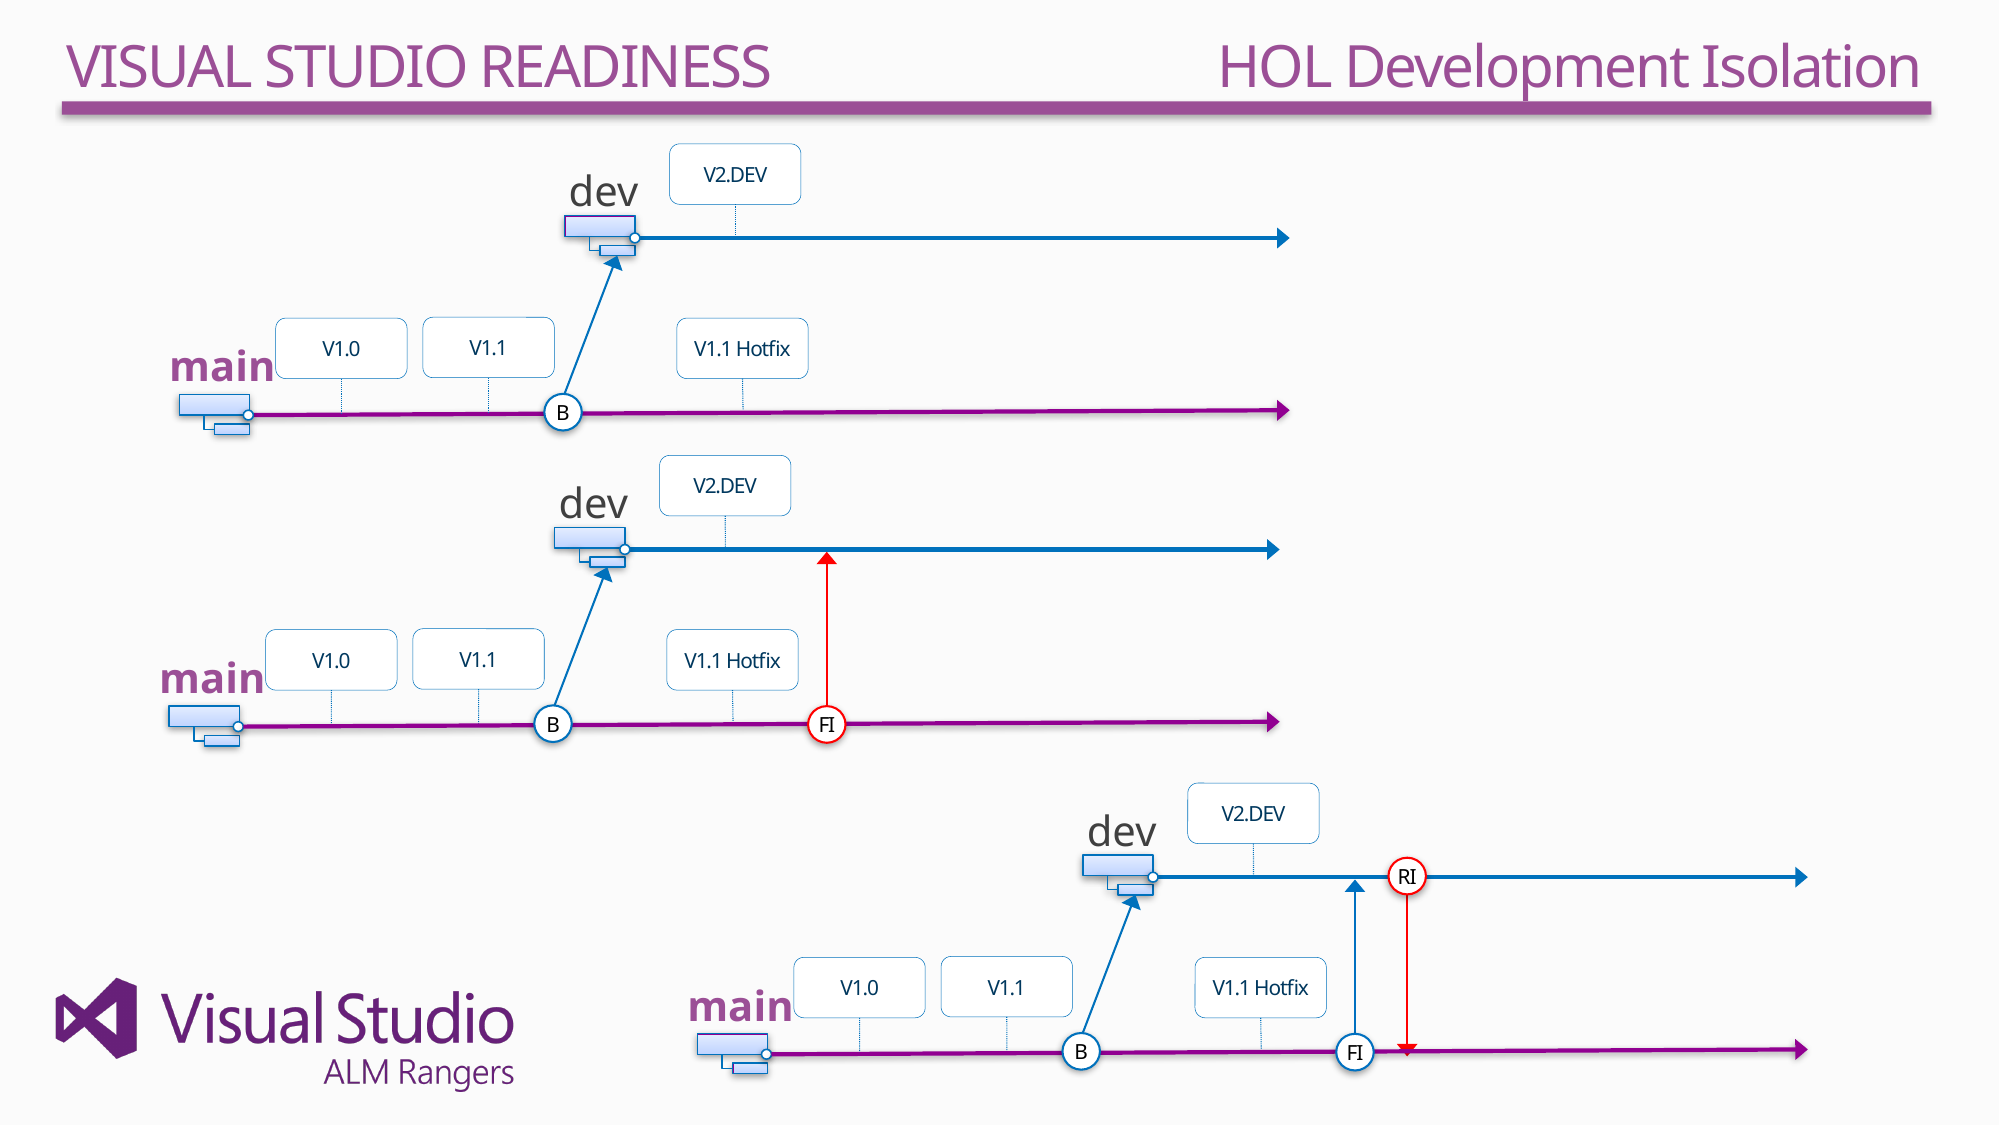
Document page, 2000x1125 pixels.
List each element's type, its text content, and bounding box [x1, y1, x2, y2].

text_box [554, 566, 608, 706]
text_box V1.1 [410, 626, 547, 692]
text_box V1.0 [273, 315, 410, 381]
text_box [1082, 854, 1157, 896]
text_box V1.0 [791, 955, 928, 1020]
text_box V1.1 Hotfix [664, 627, 801, 693]
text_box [771, 1049, 1809, 1055]
text_box dev [558, 476, 629, 526]
text_box main [169, 340, 276, 391]
text_box B [1065, 1063, 1097, 1071]
text_box [1923, 101, 1932, 116]
text_box FI [1336, 1033, 1374, 1047]
text_box FI [807, 705, 846, 720]
text_box main [159, 651, 266, 702]
text_box V2.DEV [1185, 780, 1322, 846]
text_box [564, 215, 639, 256]
text_box B [1062, 1032, 1101, 1047]
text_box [554, 527, 629, 568]
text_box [744, 409, 1290, 416]
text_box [491, 409, 742, 416]
text_box V1.1 Hotfix [1192, 955, 1329, 1020]
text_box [258, 409, 338, 416]
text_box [345, 409, 487, 416]
text_box B [533, 705, 573, 720]
text_box dev [1086, 804, 1157, 853]
text_box B [547, 424, 579, 432]
text_box main [687, 979, 794, 1030]
text_box V2.DEV [657, 453, 794, 519]
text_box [178, 394, 254, 435]
text_box FI [811, 736, 843, 744]
text_box V1.1 Hotfix [674, 315, 811, 381]
text_box RI [1387, 856, 1427, 876]
text_box B [544, 393, 583, 408]
text_box V2.DEV [667, 141, 804, 207]
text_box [168, 705, 244, 747]
text_box V1.1 [938, 954, 1075, 1020]
text_box V1.0 [263, 627, 400, 693]
text_box FI [1339, 1063, 1371, 1072]
text_box dev [568, 165, 639, 214]
picture [20, 943, 550, 1122]
title VISUAL STUDIO READINESS HOL Development Isolation [53, 37, 1923, 226]
text_box V1.1 [420, 315, 557, 380]
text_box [243, 721, 1280, 727]
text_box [1082, 894, 1136, 1034]
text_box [564, 255, 618, 394]
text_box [697, 1033, 772, 1074]
text_box RI [1390, 885, 1425, 896]
text_box B [538, 736, 568, 743]
